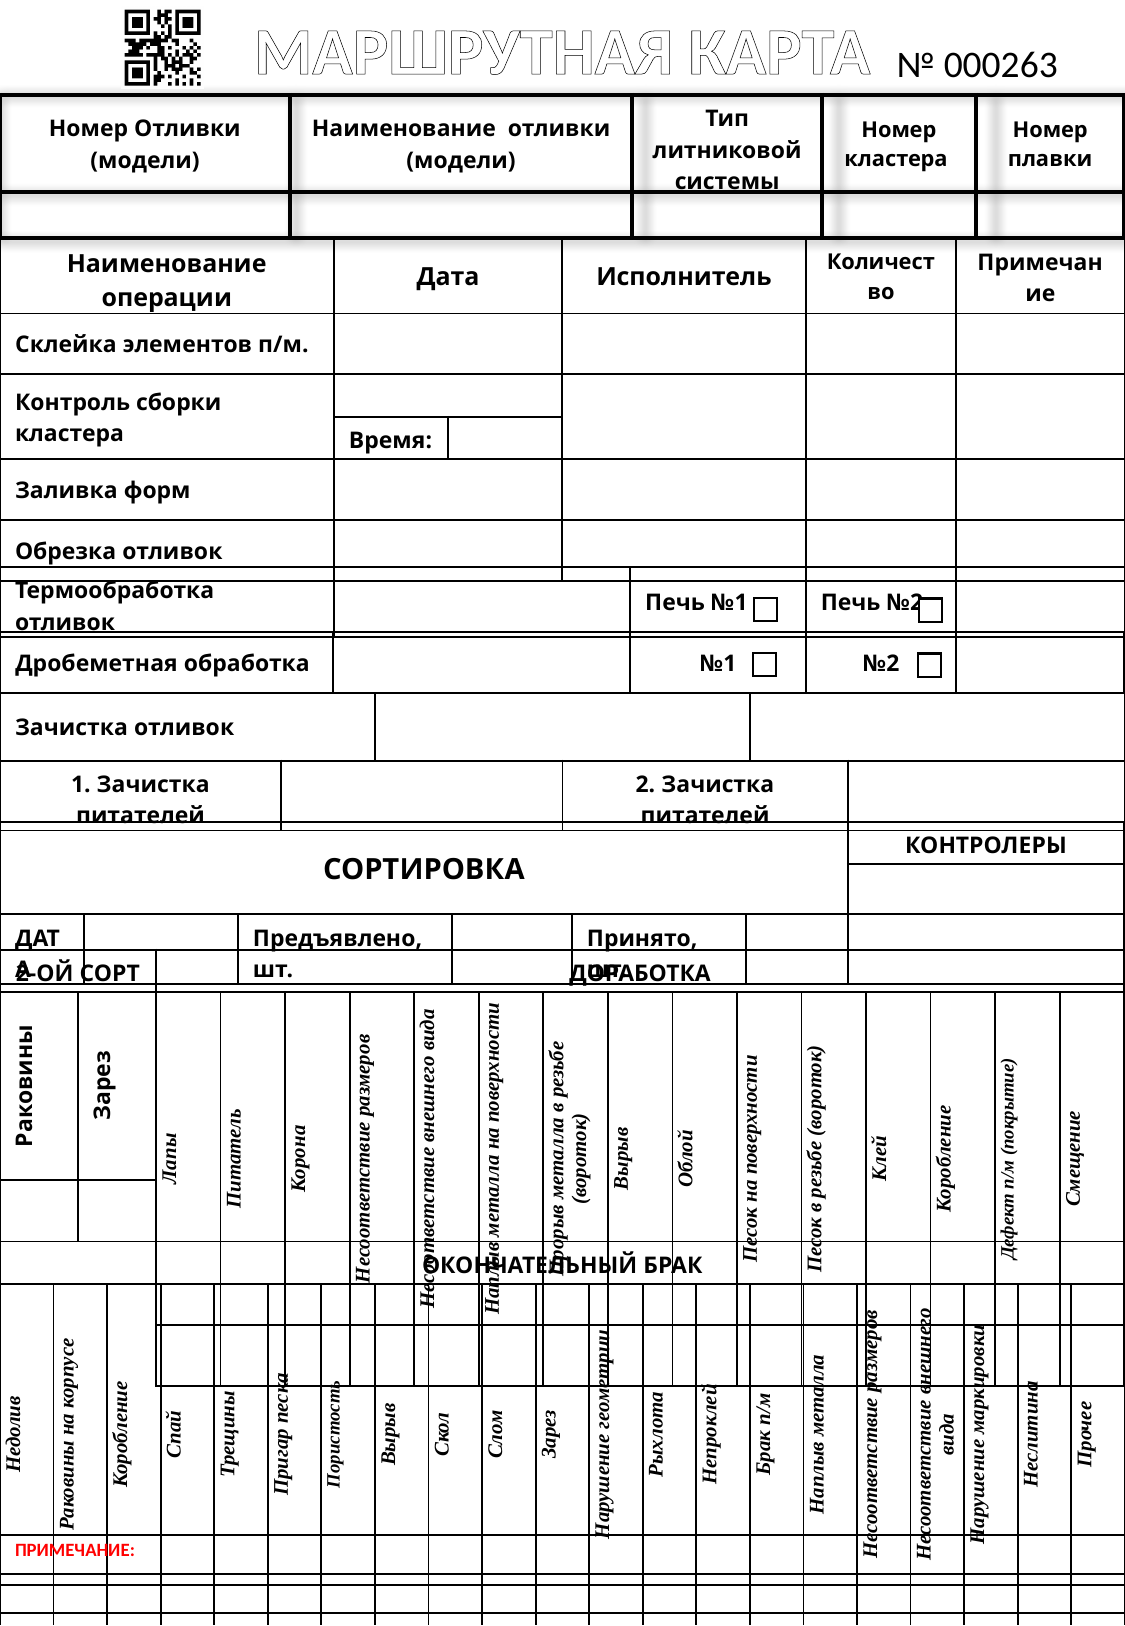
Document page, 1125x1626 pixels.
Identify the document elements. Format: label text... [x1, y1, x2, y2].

table_cell [563, 314, 805, 373]
table_cell [807, 460, 955, 519]
table_header [376, 694, 749, 760]
table_cell Трещины [215, 1285, 267, 1534]
table_cell [824, 194, 974, 236]
table_cell [376, 1614, 428, 1625]
table_cell Пригар песка [269, 1285, 320, 1534]
table_cell Прорыв металла в резьбе (вороток) [544, 993, 607, 1241]
table_cell [449, 418, 561, 458]
table_cell Корона [286, 993, 349, 1241]
table_header Термообработка отливок [1, 568, 333, 631]
table_cell [563, 460, 805, 519]
table_cell [322, 1614, 374, 1625]
table_cell [292, 194, 630, 236]
table_header Количество [807, 239, 955, 313]
table_cell [957, 460, 1124, 519]
table_cell [858, 1614, 910, 1625]
table_cell [85, 915, 237, 983]
text_box МАРШРУТНАЯ КАРТА [238, 0, 886, 87]
table_cell Несоответствие размеров [858, 1285, 910, 1534]
table_header Номер плавки [978, 97, 1122, 190]
table_cell [1019, 1614, 1070, 1625]
table_cell Скол [429, 1285, 481, 1534]
table_cell [590, 1614, 642, 1625]
table_header [957, 568, 1124, 631]
table_cell Нарушение маркировки [965, 1285, 1017, 1534]
table_header [849, 762, 1124, 821]
table_cell [215, 1614, 267, 1625]
table_cell Неслитина [1019, 1285, 1070, 1534]
table_cell Смещение [1061, 993, 1123, 1241]
table_header Печь №1 [631, 568, 805, 631]
table_header [282, 762, 562, 821]
table_cell [644, 1614, 695, 1625]
table_cell Вырыв [376, 1285, 428, 1534]
table_cell [108, 1614, 160, 1625]
table_header Зачистка отливок [1, 694, 374, 760]
table_cell [335, 314, 561, 373]
table_cell [849, 865, 1123, 913]
table_cell Песок в резьбе (вороток) [802, 993, 865, 1241]
table_cell [807, 375, 955, 458]
table_cell [54, 1614, 106, 1625]
table_cell [807, 521, 955, 566]
table_header ДОРАБОТКА [157, 985, 1123, 991]
table_header Наименование операции [1, 239, 333, 313]
table_cell Клей [867, 993, 930, 1241]
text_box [752, 597, 943, 678]
table_cell [429, 1614, 481, 1625]
table_cell [2, 194, 288, 236]
table_cell Несоответствие размеров [351, 993, 413, 1241]
table_cell Нарушение геометрии [590, 1285, 642, 1534]
table_cell Наплыв металла на поверхности [480, 993, 542, 1241]
table_cell [1, 1181, 77, 1241]
table_cell [335, 460, 561, 519]
table_cell Несоответствие внешнего вида [415, 993, 478, 1241]
table_cell Принято, шт. [573, 915, 745, 983]
table_cell Лапы [157, 993, 220, 1241]
table_header СОРТИРОВКА [1, 823, 847, 913]
table_cell Предъявлено, шт. [239, 915, 451, 983]
table_cell [751, 1614, 803, 1625]
table_cell Раковины [1, 993, 77, 1179]
table_cell [335, 521, 561, 566]
table_header №1 [631, 633, 805, 692]
table_cell [978, 194, 1122, 236]
table_header Номер Отливки (модели) [2, 97, 288, 190]
table_cell [1, 1575, 1124, 1612]
table_cell Недолив [1, 1285, 53, 1534]
table_cell [697, 1614, 749, 1625]
table_cell ДАТА [1, 915, 83, 983]
table_cell [453, 915, 571, 983]
table_cell Брак п/м [751, 1285, 803, 1534]
table_header 2. Зачистка питателей [563, 762, 847, 821]
table_cell Контроль сборки кластера [1, 375, 333, 458]
table_header №2 [807, 633, 955, 692]
table_cell Рыхлота [644, 1285, 695, 1534]
table_cell Коробление [108, 1285, 160, 1534]
table_cell Обрезка отливок [1, 521, 333, 566]
table_cell Склейка элементов п/м. [1, 314, 333, 373]
table_cell [965, 1614, 1017, 1625]
picture [121, 6, 204, 89]
table_header [957, 633, 1123, 692]
table_cell [335, 375, 561, 416]
table_cell [911, 1614, 963, 1625]
table_cell [537, 1614, 588, 1625]
table_cell Прочее [1072, 1285, 1124, 1534]
table_cell [563, 375, 805, 458]
table_cell Зарез [537, 1285, 588, 1534]
table_cell Песок на поверхности [738, 993, 801, 1241]
table_cell Вырыв [609, 993, 672, 1241]
table_header 2-ОЙ СОРТ [1, 985, 155, 991]
table_cell [162, 1614, 213, 1625]
table_header Тип литниковой системы [634, 97, 820, 190]
table_cell [804, 1614, 856, 1625]
table_cell Коробление [931, 993, 994, 1241]
table_cell [269, 1614, 320, 1625]
table_cell [563, 521, 805, 566]
table_cell Несоответствие внешнего вида [911, 1285, 963, 1534]
table_cell Непроклей [697, 1285, 749, 1534]
table_header [335, 568, 629, 631]
text_box № 000263 [881, 32, 1073, 93]
table_header Печь №2 [807, 568, 955, 631]
table_header Номер кластера [824, 97, 974, 190]
table_cell Время: [335, 418, 447, 458]
table_header Примечание [957, 239, 1124, 313]
table_cell [1072, 1614, 1124, 1625]
table_cell [957, 375, 1124, 458]
table_cell [747, 915, 847, 983]
table_header КОНТРОЛЕРЫ [849, 823, 1123, 863]
table_header Исполнитель [563, 239, 805, 313]
table_header Наименование отливки (модели) [292, 97, 630, 190]
table_header Дробеметная обработка [1, 633, 332, 692]
table_header 1. Зачистка питателей [1, 762, 280, 821]
table_cell [79, 1181, 155, 1241]
table_cell Спай [162, 1285, 213, 1534]
table_header ПРИМЕЧАНИЕ: [1, 1536, 1124, 1573]
table_cell [483, 1614, 535, 1625]
table_cell Наплыв металла [804, 1285, 856, 1534]
table_cell [1, 1614, 53, 1625]
table_header Дата [335, 239, 561, 313]
table_cell [849, 915, 1123, 983]
table_header ОКОНЧАТЕЛЬНЫЙ БРАК [1, 1242, 1124, 1283]
table_cell [807, 314, 955, 373]
table_cell Питатель [221, 993, 284, 1241]
table_cell [957, 521, 1124, 566]
table_cell [634, 194, 820, 236]
table_cell [957, 314, 1124, 373]
table_header [751, 694, 1124, 760]
table_header [334, 633, 629, 692]
table_cell Заливка форм [1, 460, 333, 519]
table_cell Раковины на корпусе [54, 1285, 106, 1534]
table_cell Дефект п/м (покрытие) [996, 993, 1059, 1241]
table_cell Облой [673, 993, 736, 1241]
table_cell Пористость [322, 1285, 374, 1534]
table_cell Зарез [79, 993, 155, 1179]
table_cell Слом [483, 1285, 535, 1534]
